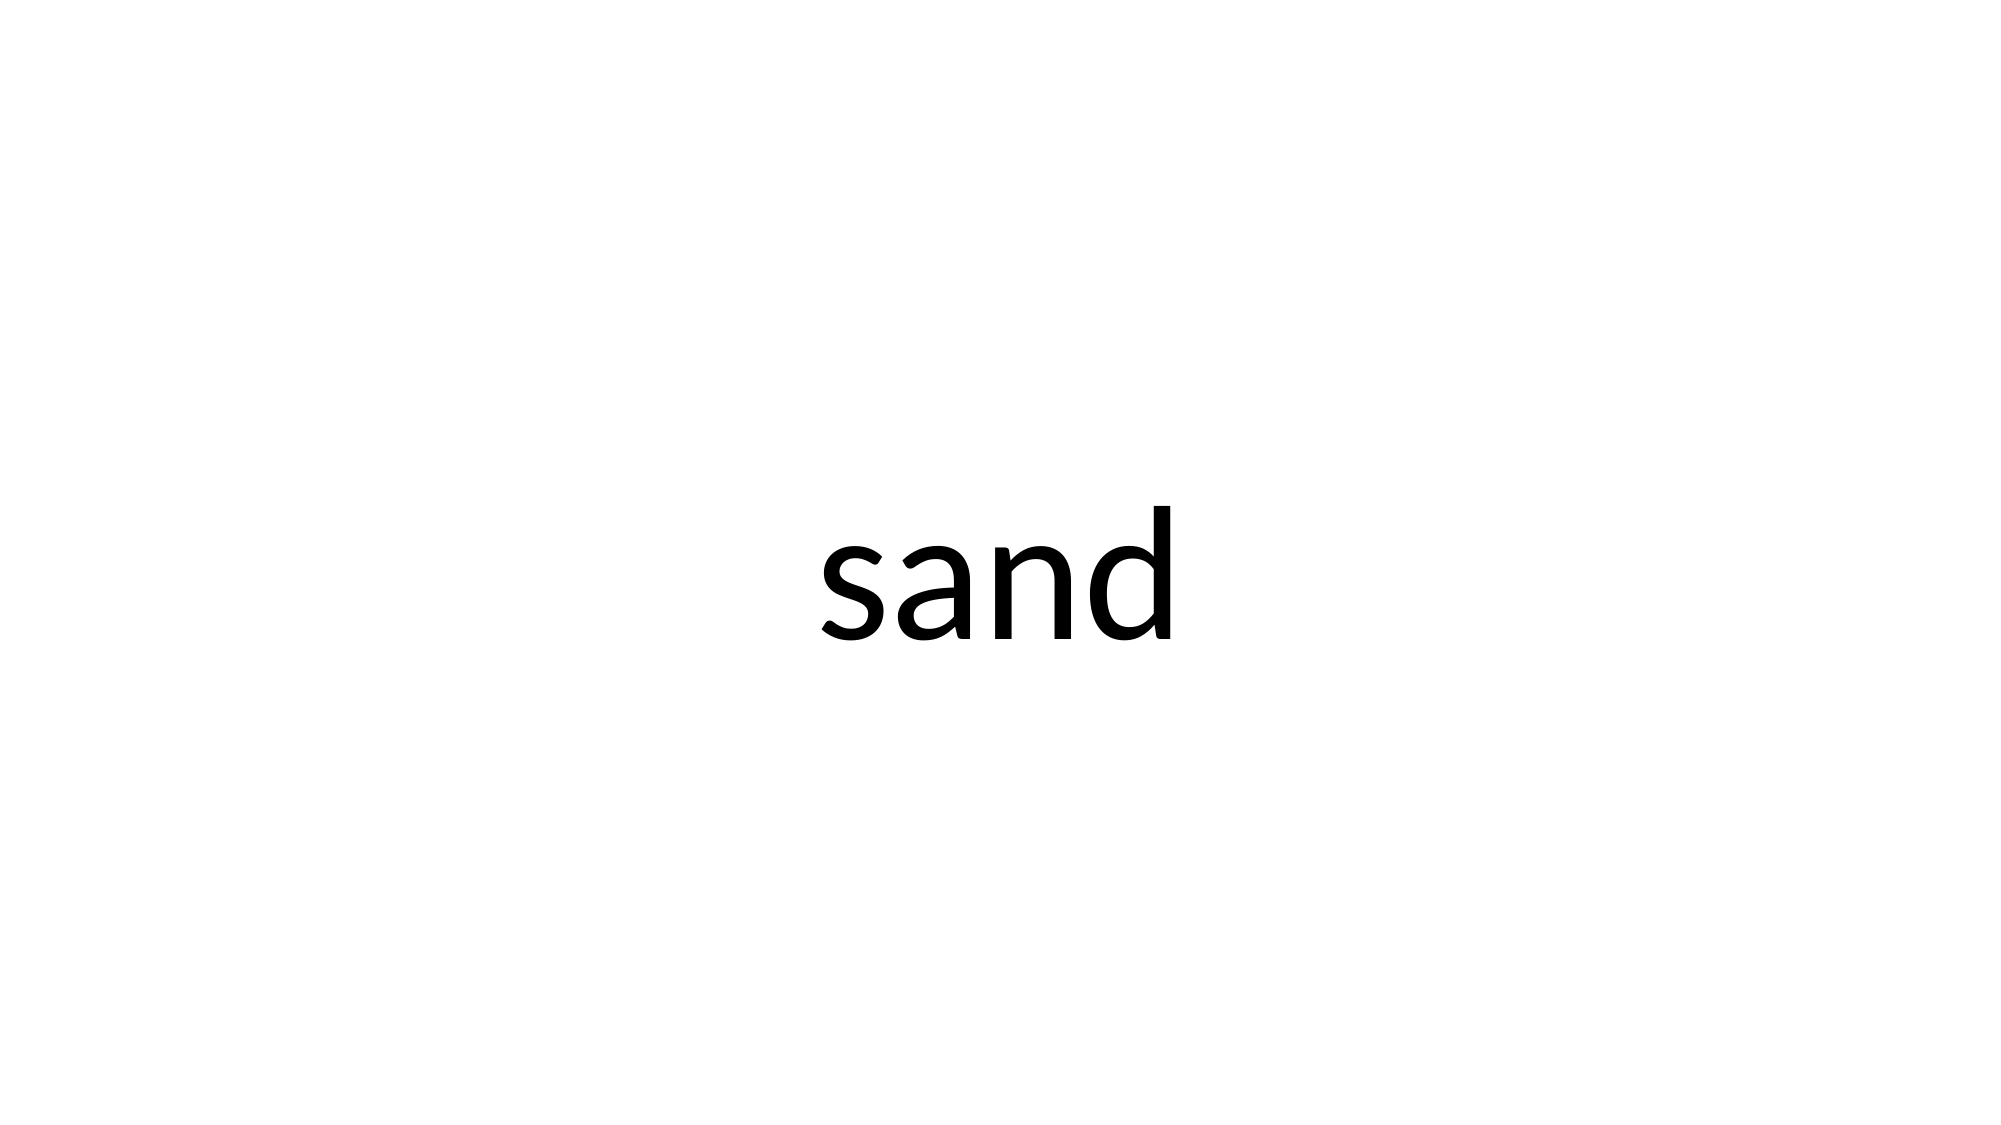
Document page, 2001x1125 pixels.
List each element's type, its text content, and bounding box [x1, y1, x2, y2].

text_box sand [549, 111, 1451, 1013]
